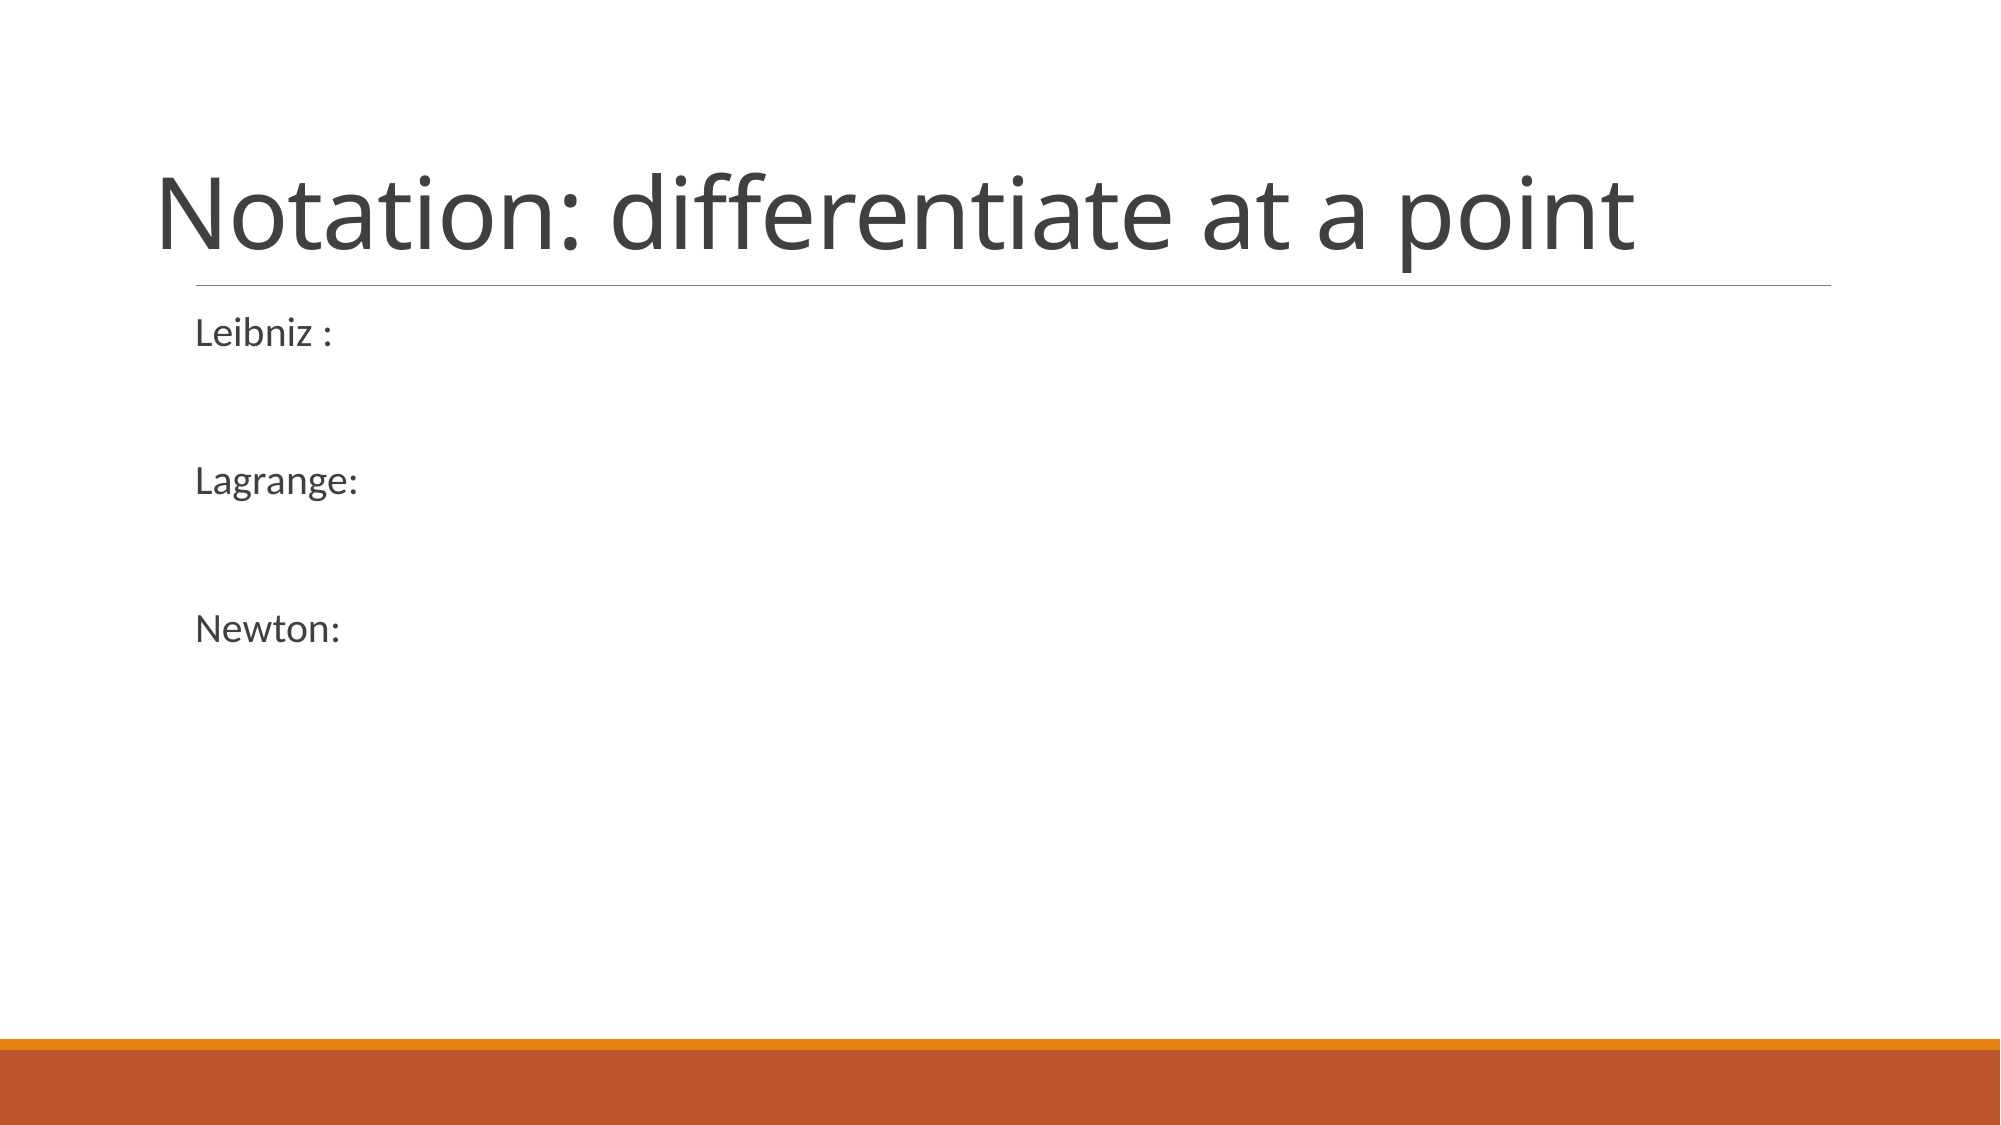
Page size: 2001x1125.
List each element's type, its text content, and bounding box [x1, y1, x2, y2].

title Notation: differentiate at a point [138, 59, 1864, 278]
